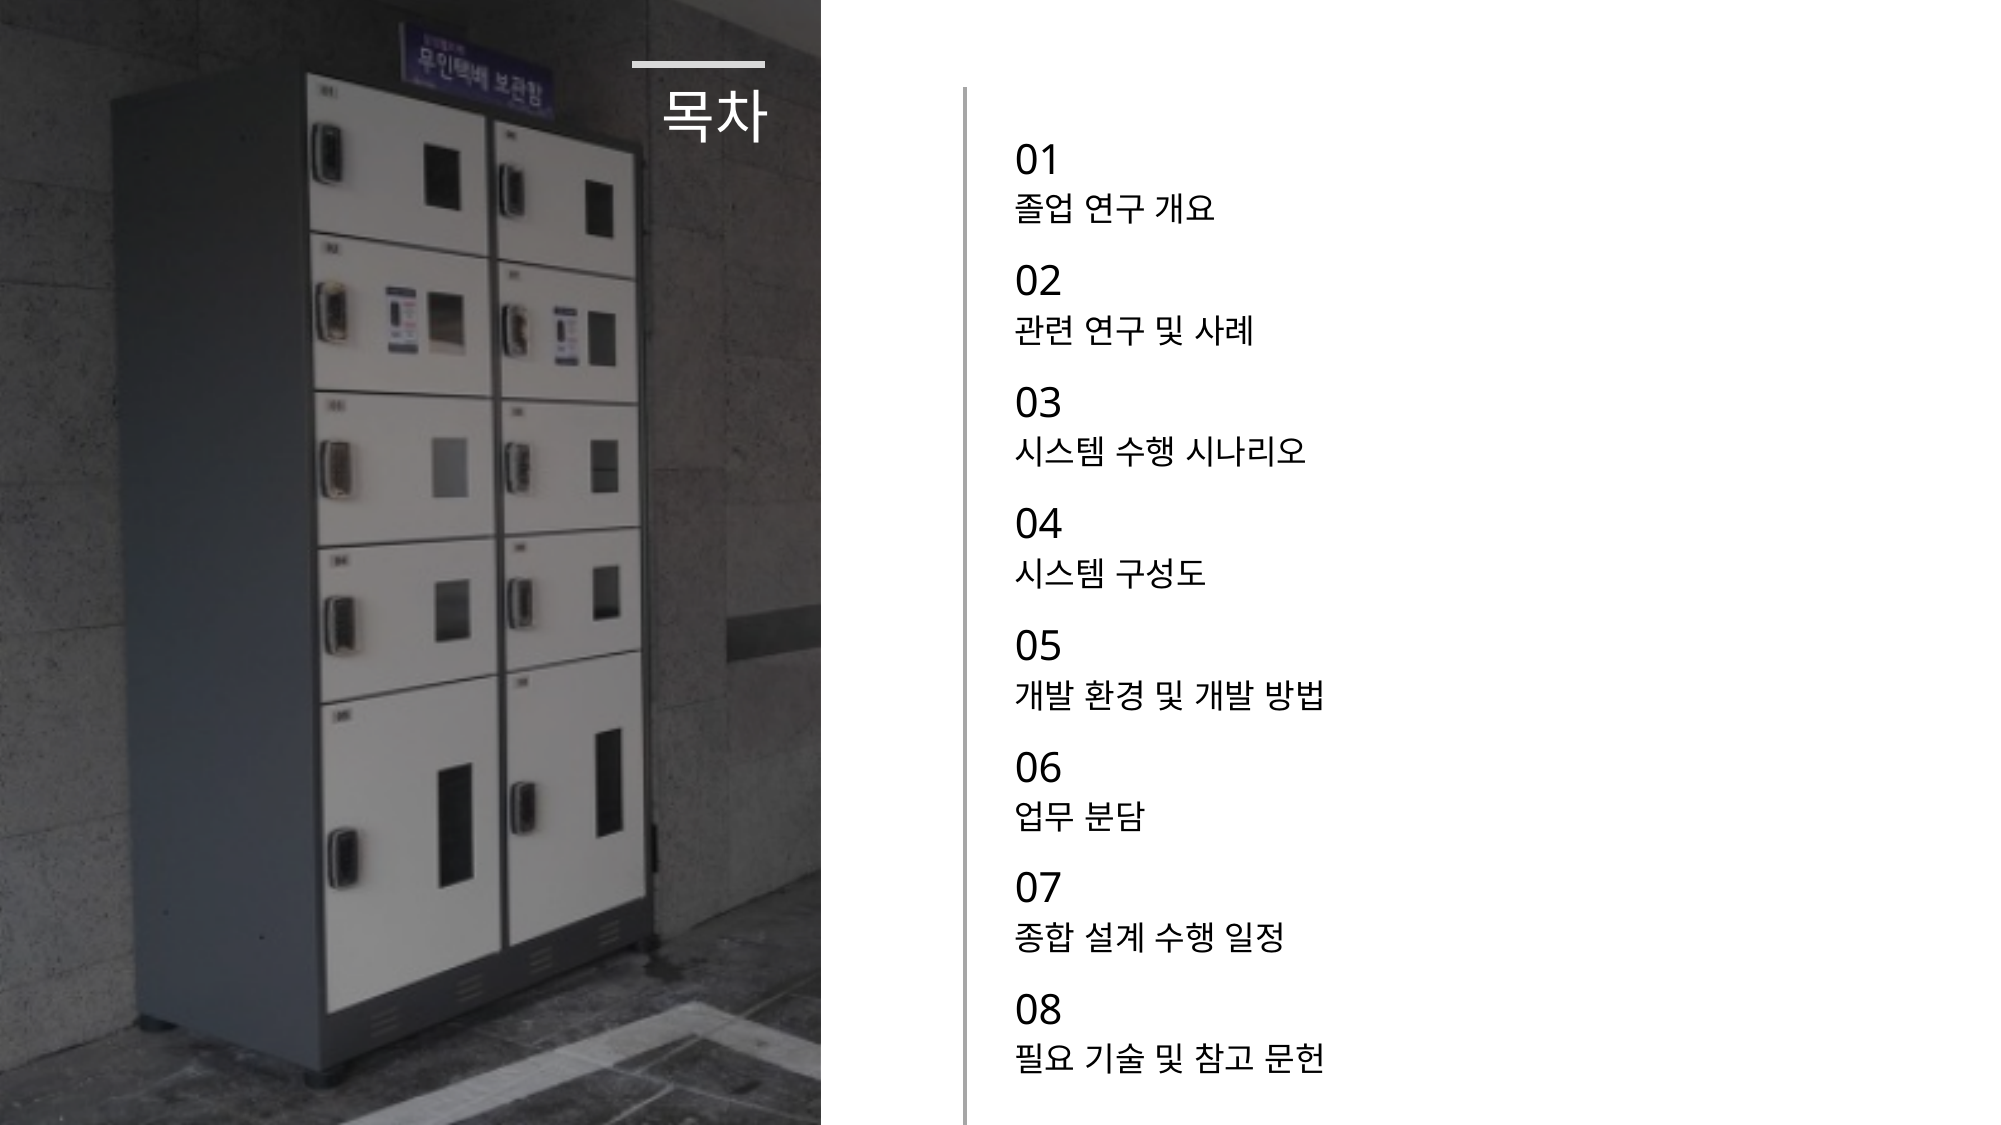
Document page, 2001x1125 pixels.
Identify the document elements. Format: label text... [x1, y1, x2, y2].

text_box 05 [999, 611, 1155, 667]
text_box 관련 연구 및 사례 [999, 302, 1405, 358]
text_box 필요 기술 및 참고 문헌 [999, 1031, 1405, 1086]
text_box 02 [999, 246, 1155, 302]
text_box 시스템 구성도 [999, 545, 1405, 601]
text_box 08 [999, 975, 1155, 1031]
text_box 시스템 수행 시나리오 [999, 424, 1405, 479]
picture [0, 0, 821, 1125]
text_box 06 [999, 733, 1155, 788]
text_box 개발 환경 및 개발 방법 [999, 667, 1405, 723]
text_box 업무 분담 [999, 788, 1405, 844]
text_box 03 [999, 368, 1155, 424]
text_box 01 [999, 125, 1155, 180]
text_box 04 [999, 489, 1155, 545]
text_box 07 [999, 853, 1155, 909]
text_box 졸업 연구 개요 [999, 180, 1405, 236]
text_box 종합 설계 수행 일정 [999, 909, 1405, 965]
